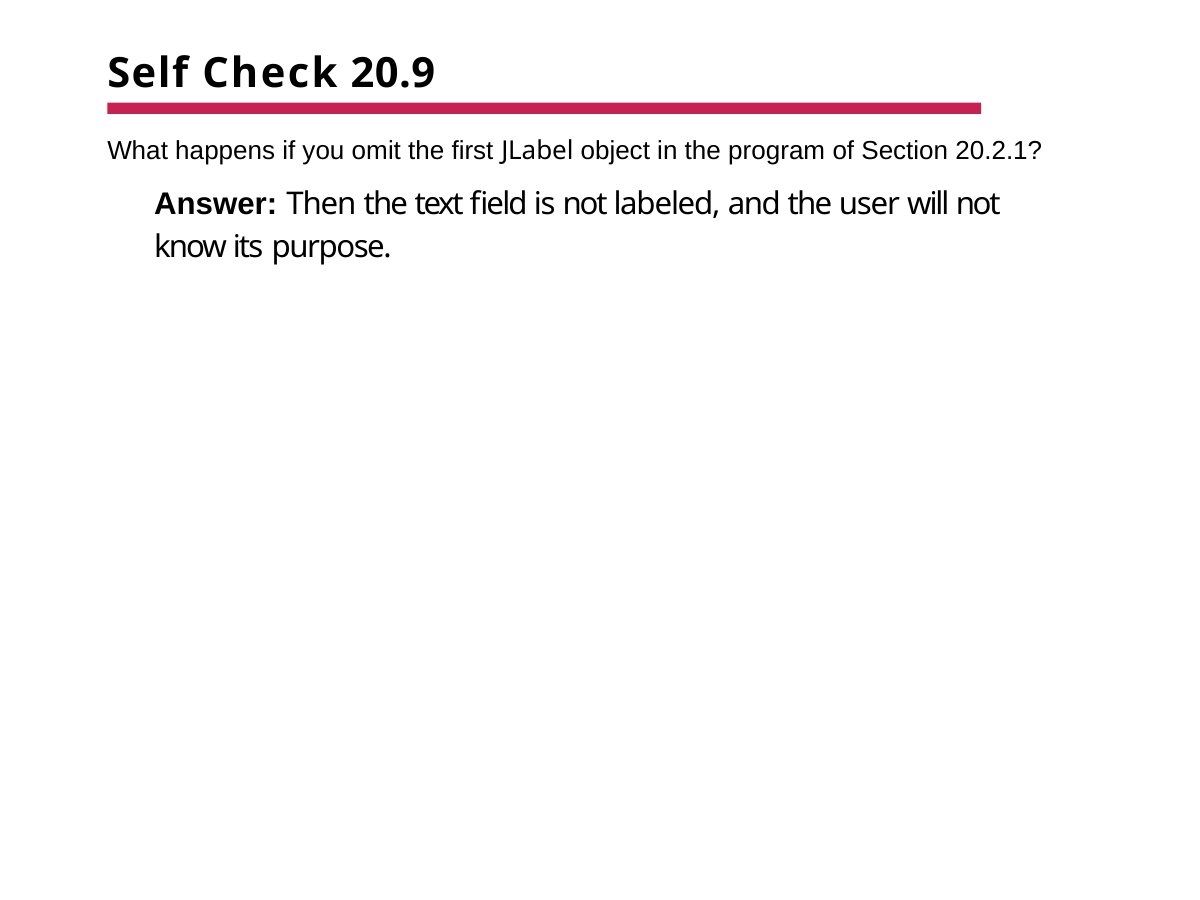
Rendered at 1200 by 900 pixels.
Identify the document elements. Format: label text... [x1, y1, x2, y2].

text_box What happens if you omit the first JLabel object in the program of Section 20.2.1? Answer: Then the text field is not labeled, and the user will not know its purpose. [105, 133, 1067, 264]
title Self Check 20.9 [105, 45, 1095, 196]
